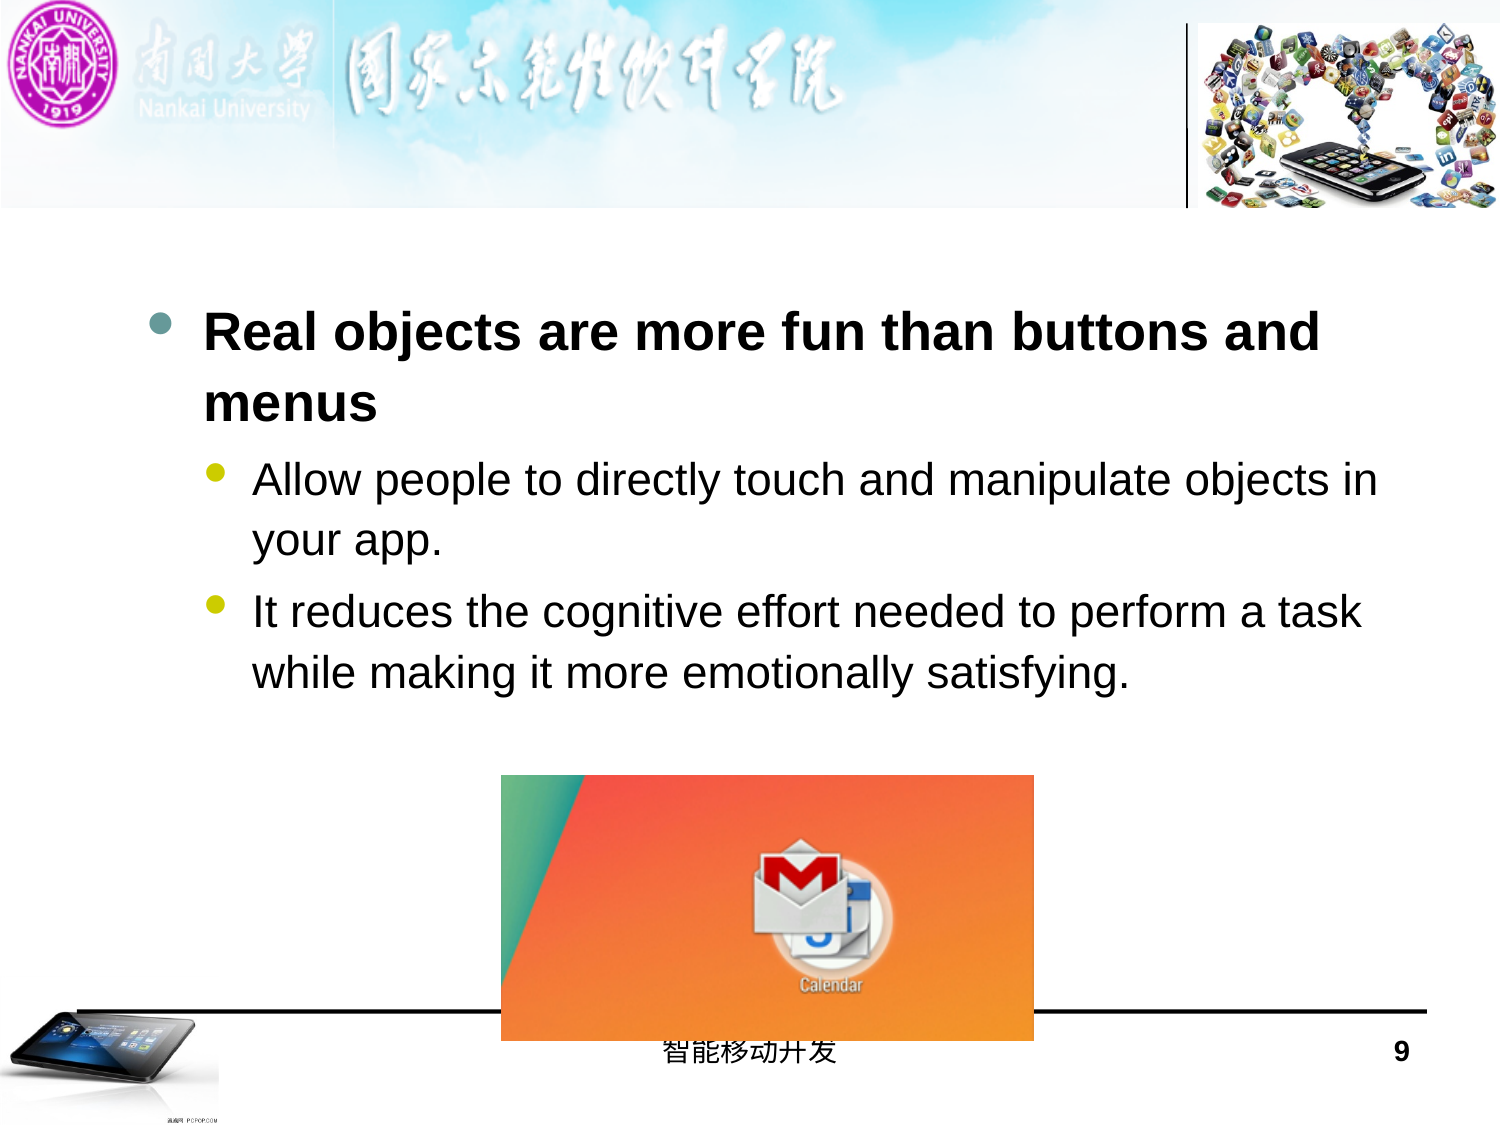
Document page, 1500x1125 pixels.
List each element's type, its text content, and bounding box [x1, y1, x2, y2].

picture [501, 774, 1034, 1041]
picture [0, 976, 219, 1125]
list Real objects are more fun than buttons and menus Allow people to directly touch and manipulate objects in your app. It reduces the cognitive effort needed to perform a task while making it more emotionally satisfying. [75, 282, 1425, 1006]
footer 智能移动开发 [512, 1050, 988, 1103]
slide_number 9 [1074, 1024, 1425, 1103]
picture [1, 0, 1500, 208]
